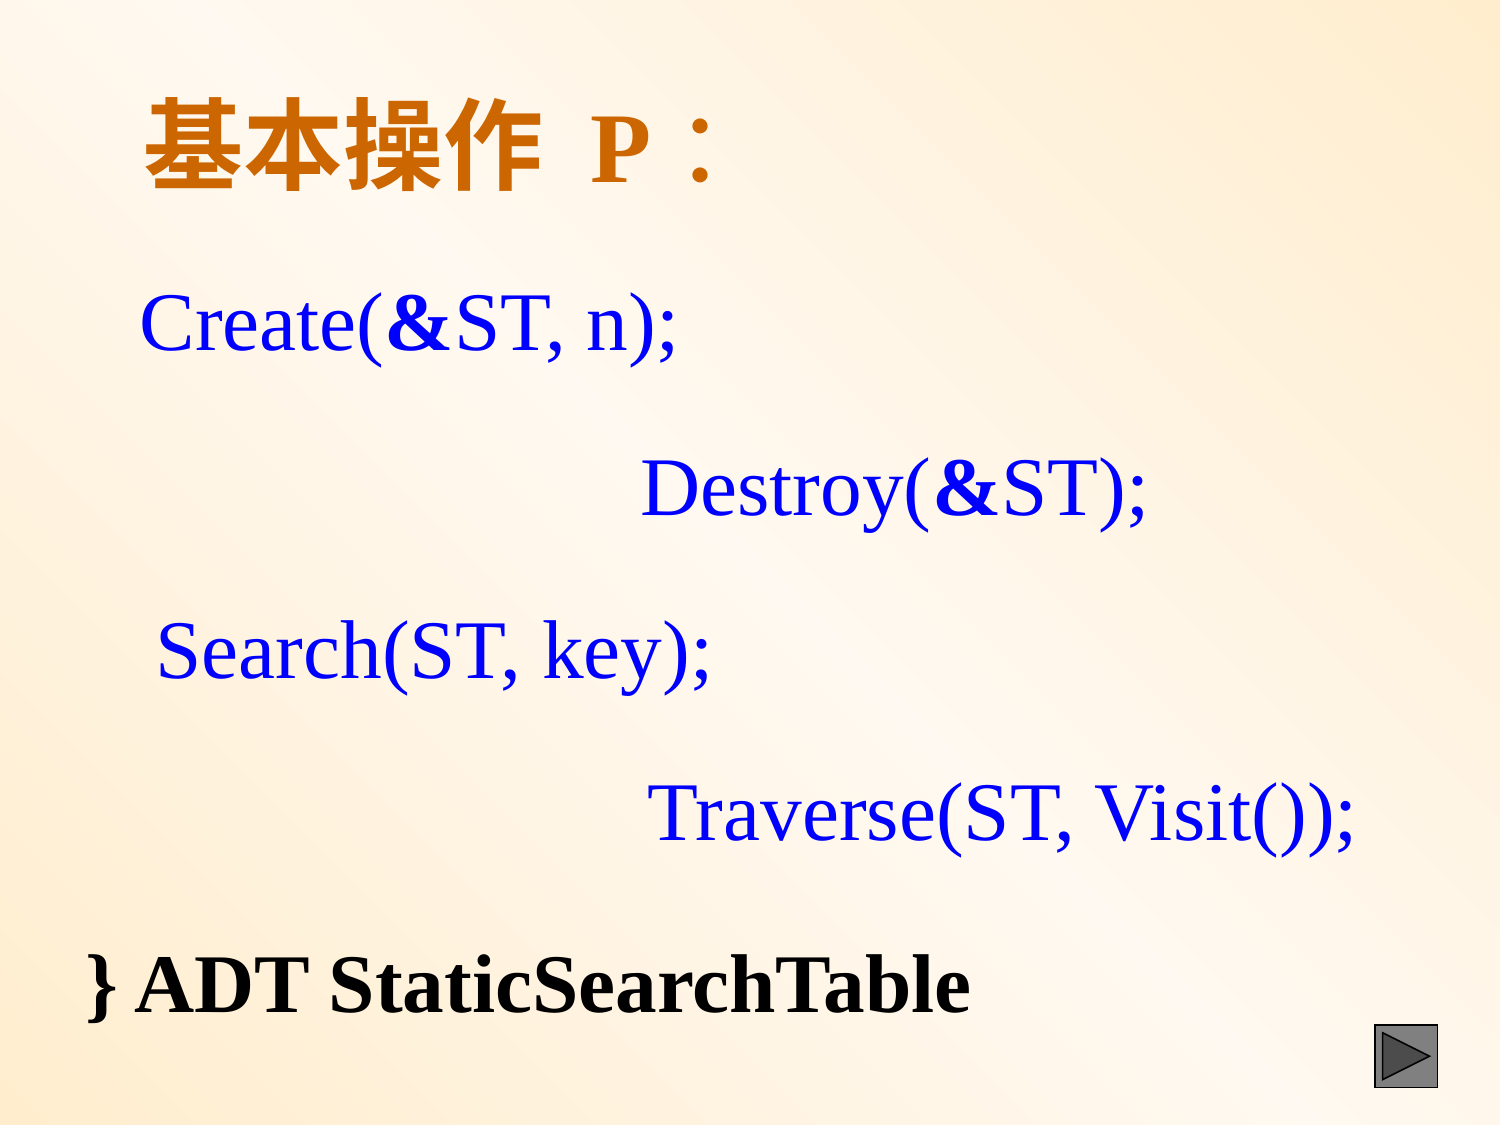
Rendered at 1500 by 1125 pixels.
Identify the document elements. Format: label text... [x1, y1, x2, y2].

text_box Destroy(&ST); [625, 425, 1165, 540]
text_box [1374, 1024, 1438, 1088]
text_box 基本操作 P： [129, 75, 791, 210]
text_box } ADT StaticSearchTable [70, 921, 988, 1037]
text_box Traverse(ST, Visit()); [633, 750, 1375, 865]
text_box Create(&ST, n); [112, 259, 749, 375]
text_box Search(ST, key); [140, 587, 730, 703]
